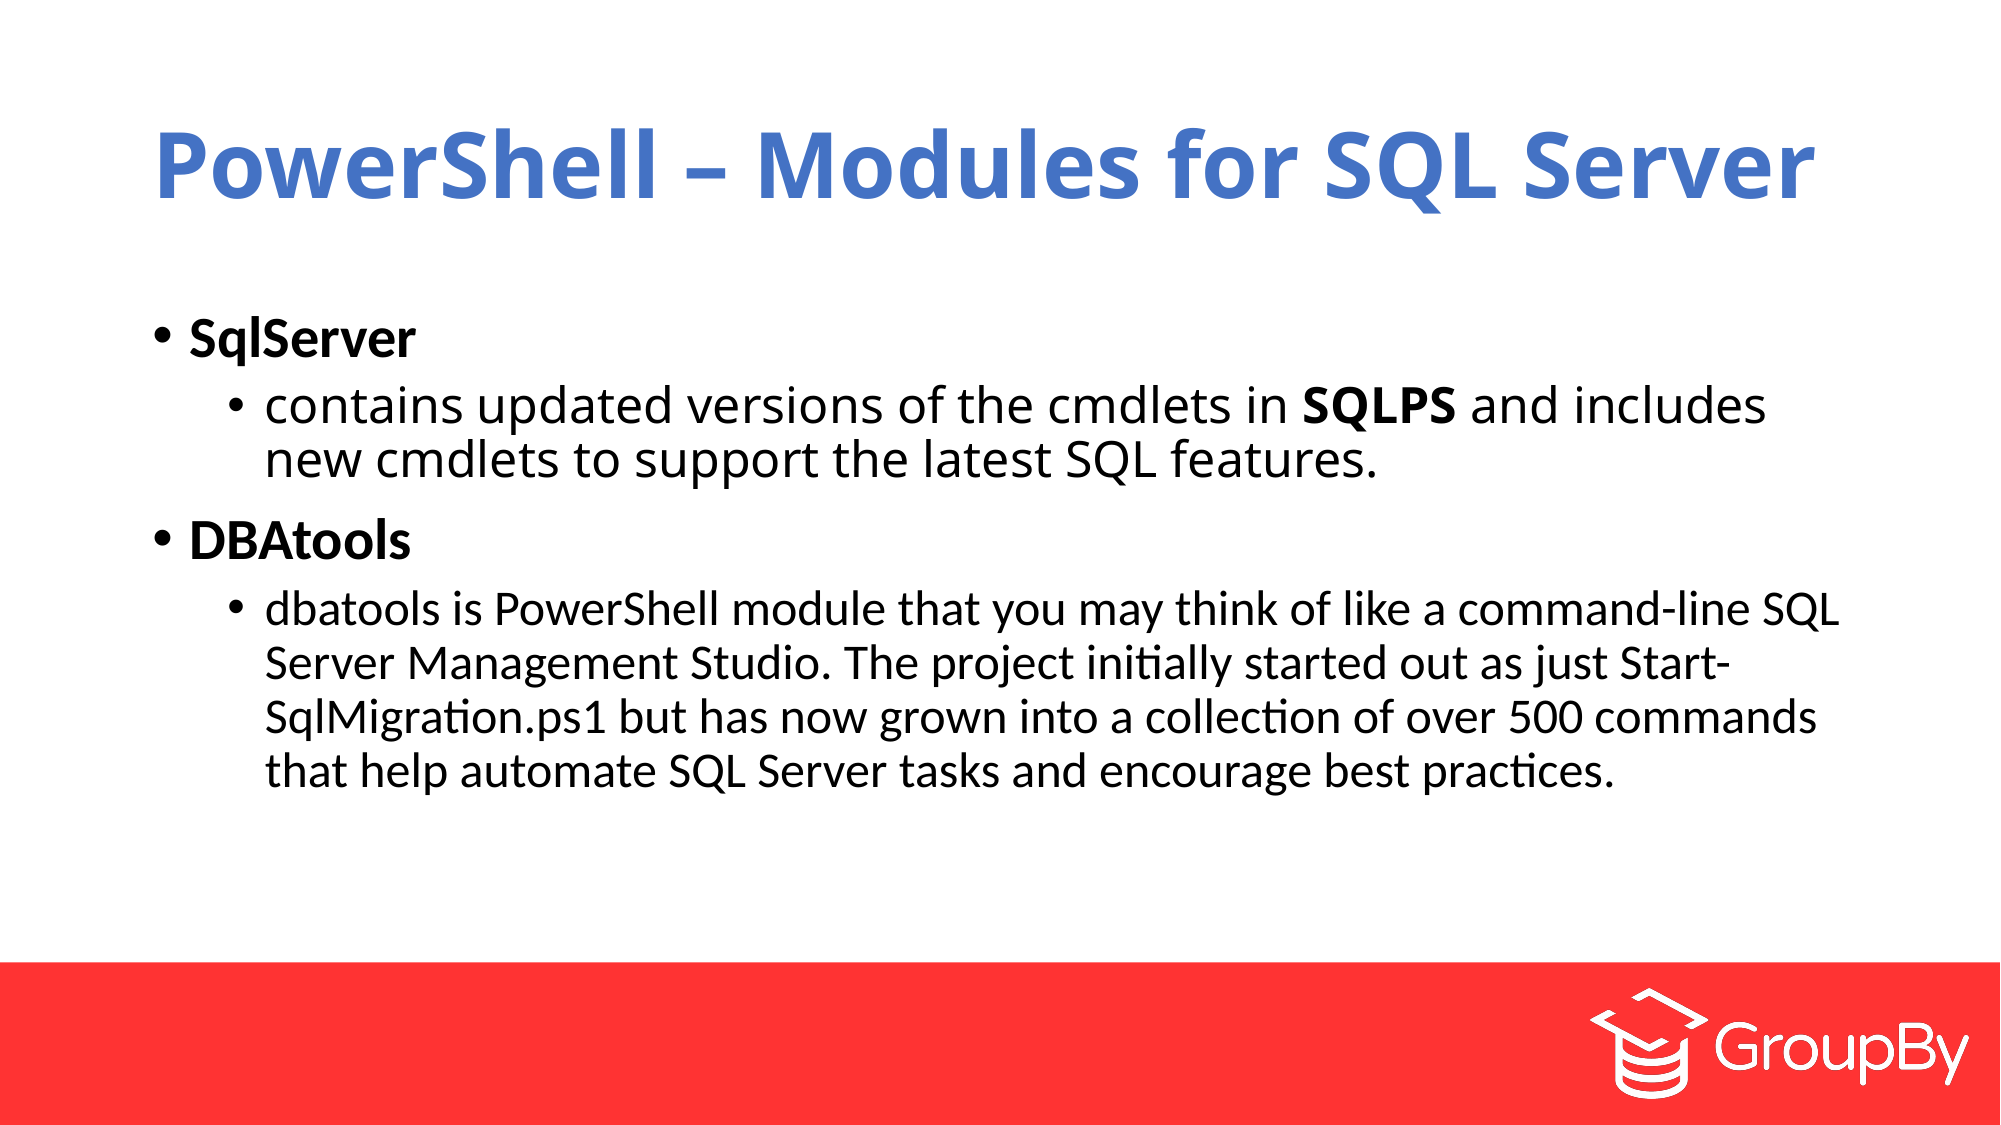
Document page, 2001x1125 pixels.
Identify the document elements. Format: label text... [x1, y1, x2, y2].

title PowerShell – Modules for SQL Server [137, 59, 1863, 278]
picture [1590, 988, 1969, 1099]
list SqlServer contains updated versions of the cmdlets in SQLPS and includes new cmdlets to support the latest SQL features. DBAtools dbatools is PowerShell module that you may think of like a command-line SQL Server Management Studio. The project initially started out as just Start-SqlMigration.ps1 but has now grown into a collection of over 500 commands that help automate SQL Server tasks and encourage best practices. [137, 299, 1863, 938]
